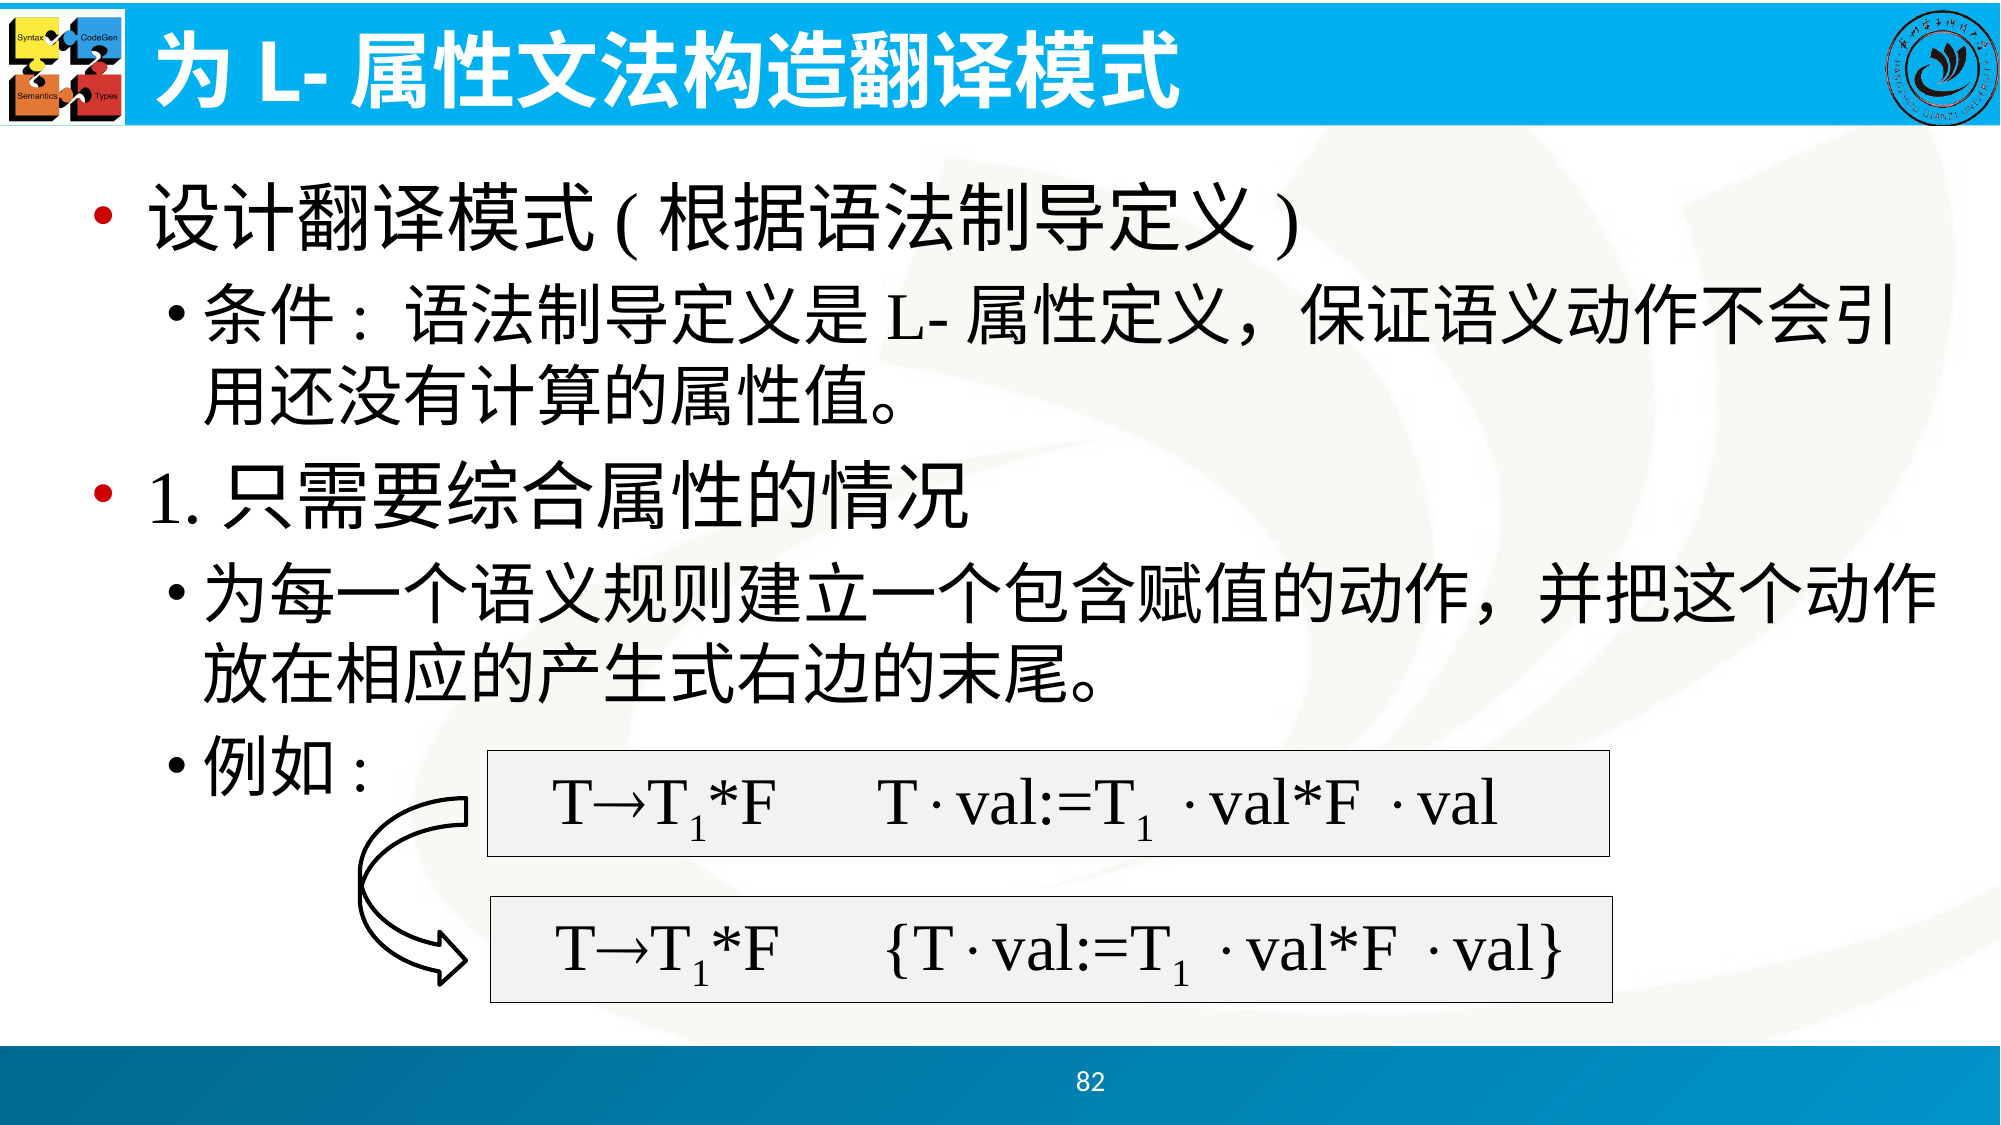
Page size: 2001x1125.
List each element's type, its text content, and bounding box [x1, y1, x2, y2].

text_box [359, 798, 467, 985]
list 设计翻译模式(根据语法制导定义) 条件: 语法制导定义是L-属性定义，保证语义动作不会引用还没有计算的属性值。 1.只需要综合属性的情况 为每一个语义规则建立一个包含赋值的动作，并把这个动作放在相应的产生式右边的末尾。 例如: [75, 162, 1975, 846]
text_box TT1*F {Tval:=T1 val*F val} [490, 895, 1613, 1003]
slide_number 82 [873, 1042, 1308, 1118]
text_box TT1*F Tval:=T1 val*F val [487, 750, 1610, 857]
title 为L-属性文法构造翻译模式 [137, 6, 1934, 126]
